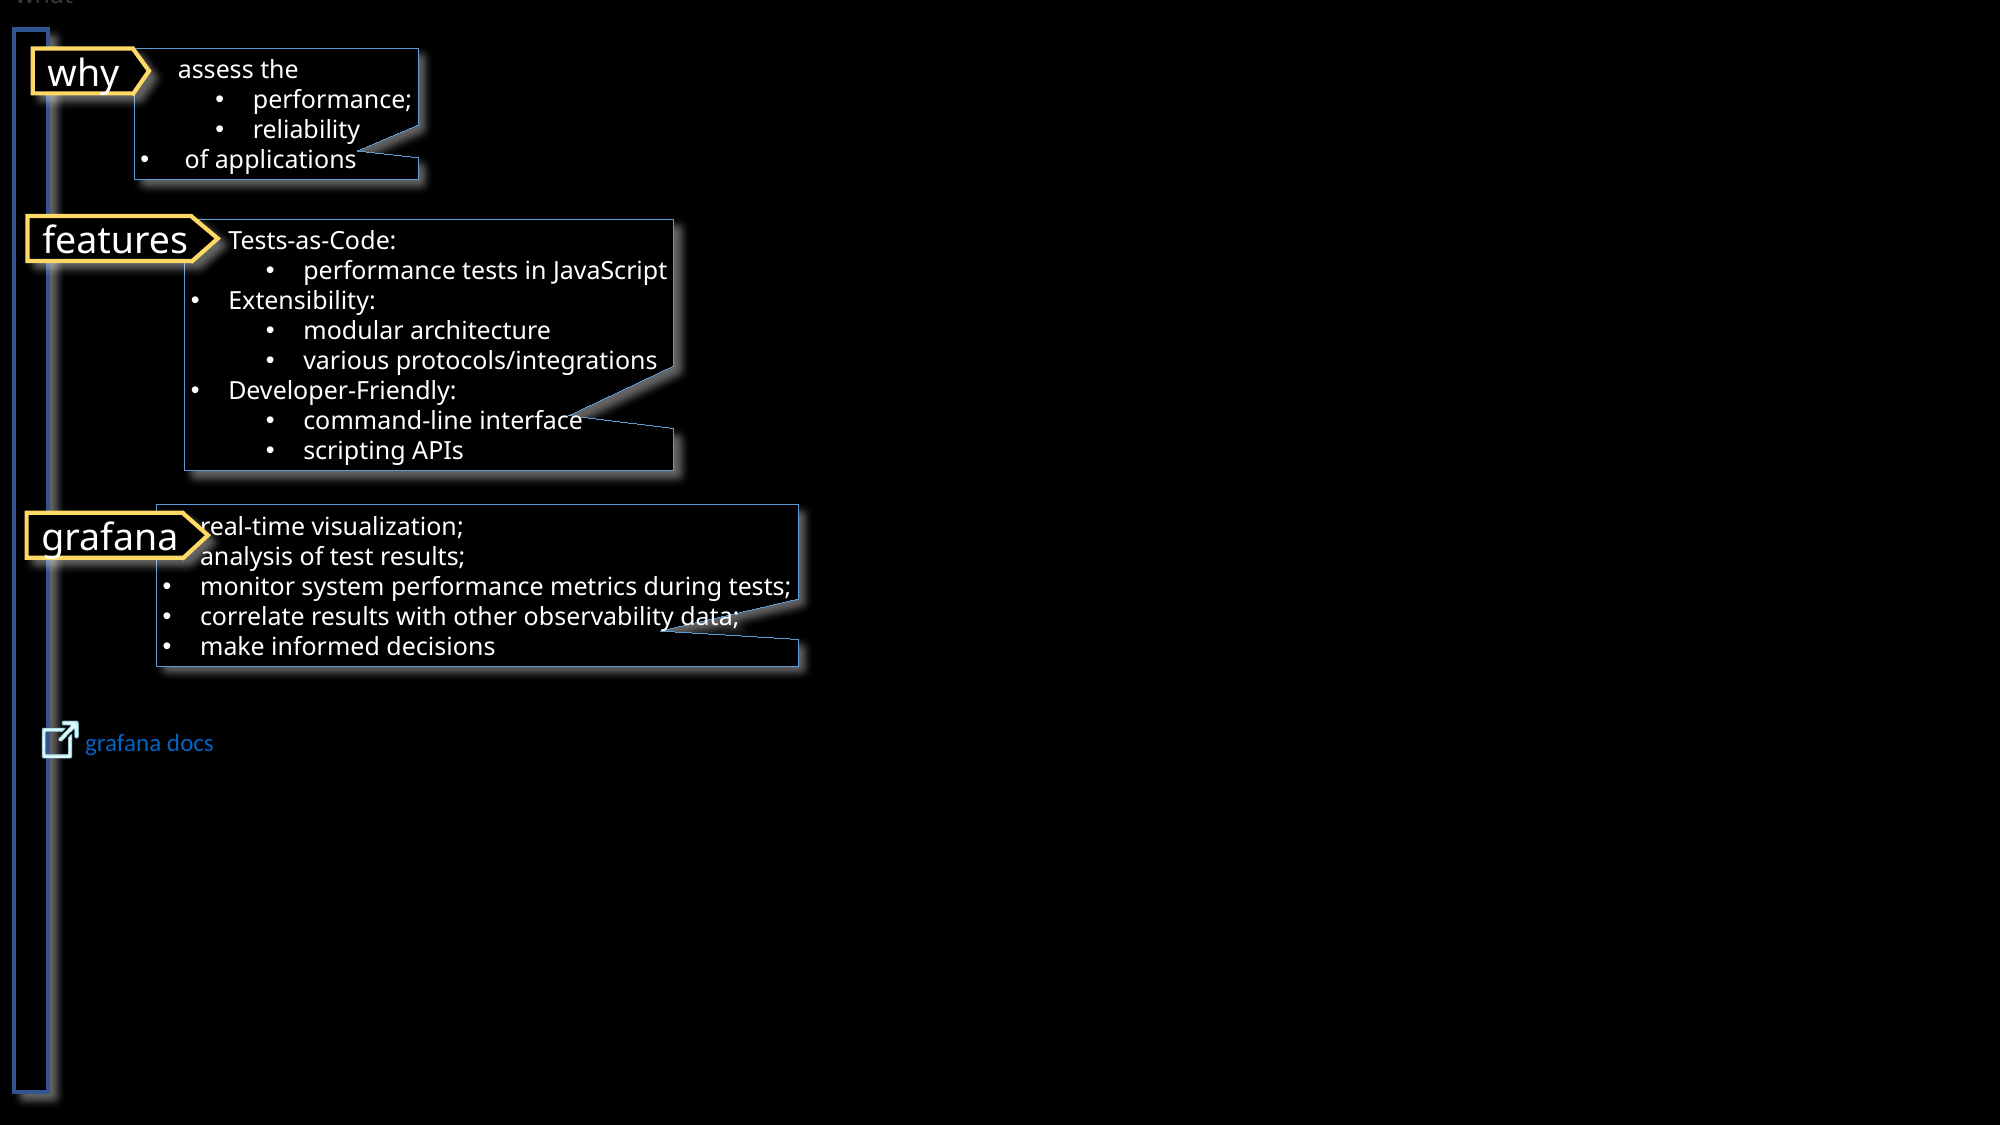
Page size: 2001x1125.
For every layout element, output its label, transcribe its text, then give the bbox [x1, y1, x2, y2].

text_box grafana [26, 512, 208, 558]
text_box real-time visualization; analysis of test results; monitor system performance metrics during tests; correlate results with other observability data; make informed decisions [156, 504, 799, 667]
text_box [13, 151, 49, 1093]
text_box assess the performance; reliability of applications [134, 48, 419, 180]
text_box why [32, 48, 150, 94]
text_box features [27, 216, 218, 262]
title 2. what [0, 0, 114, 151]
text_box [36, 716, 230, 765]
text_box Tests-as-Code: performance tests in JavaScript Extensibility: modular architecture various protocols/integrations Developer-Friendly: command-line interface scripting APIs [184, 219, 674, 471]
